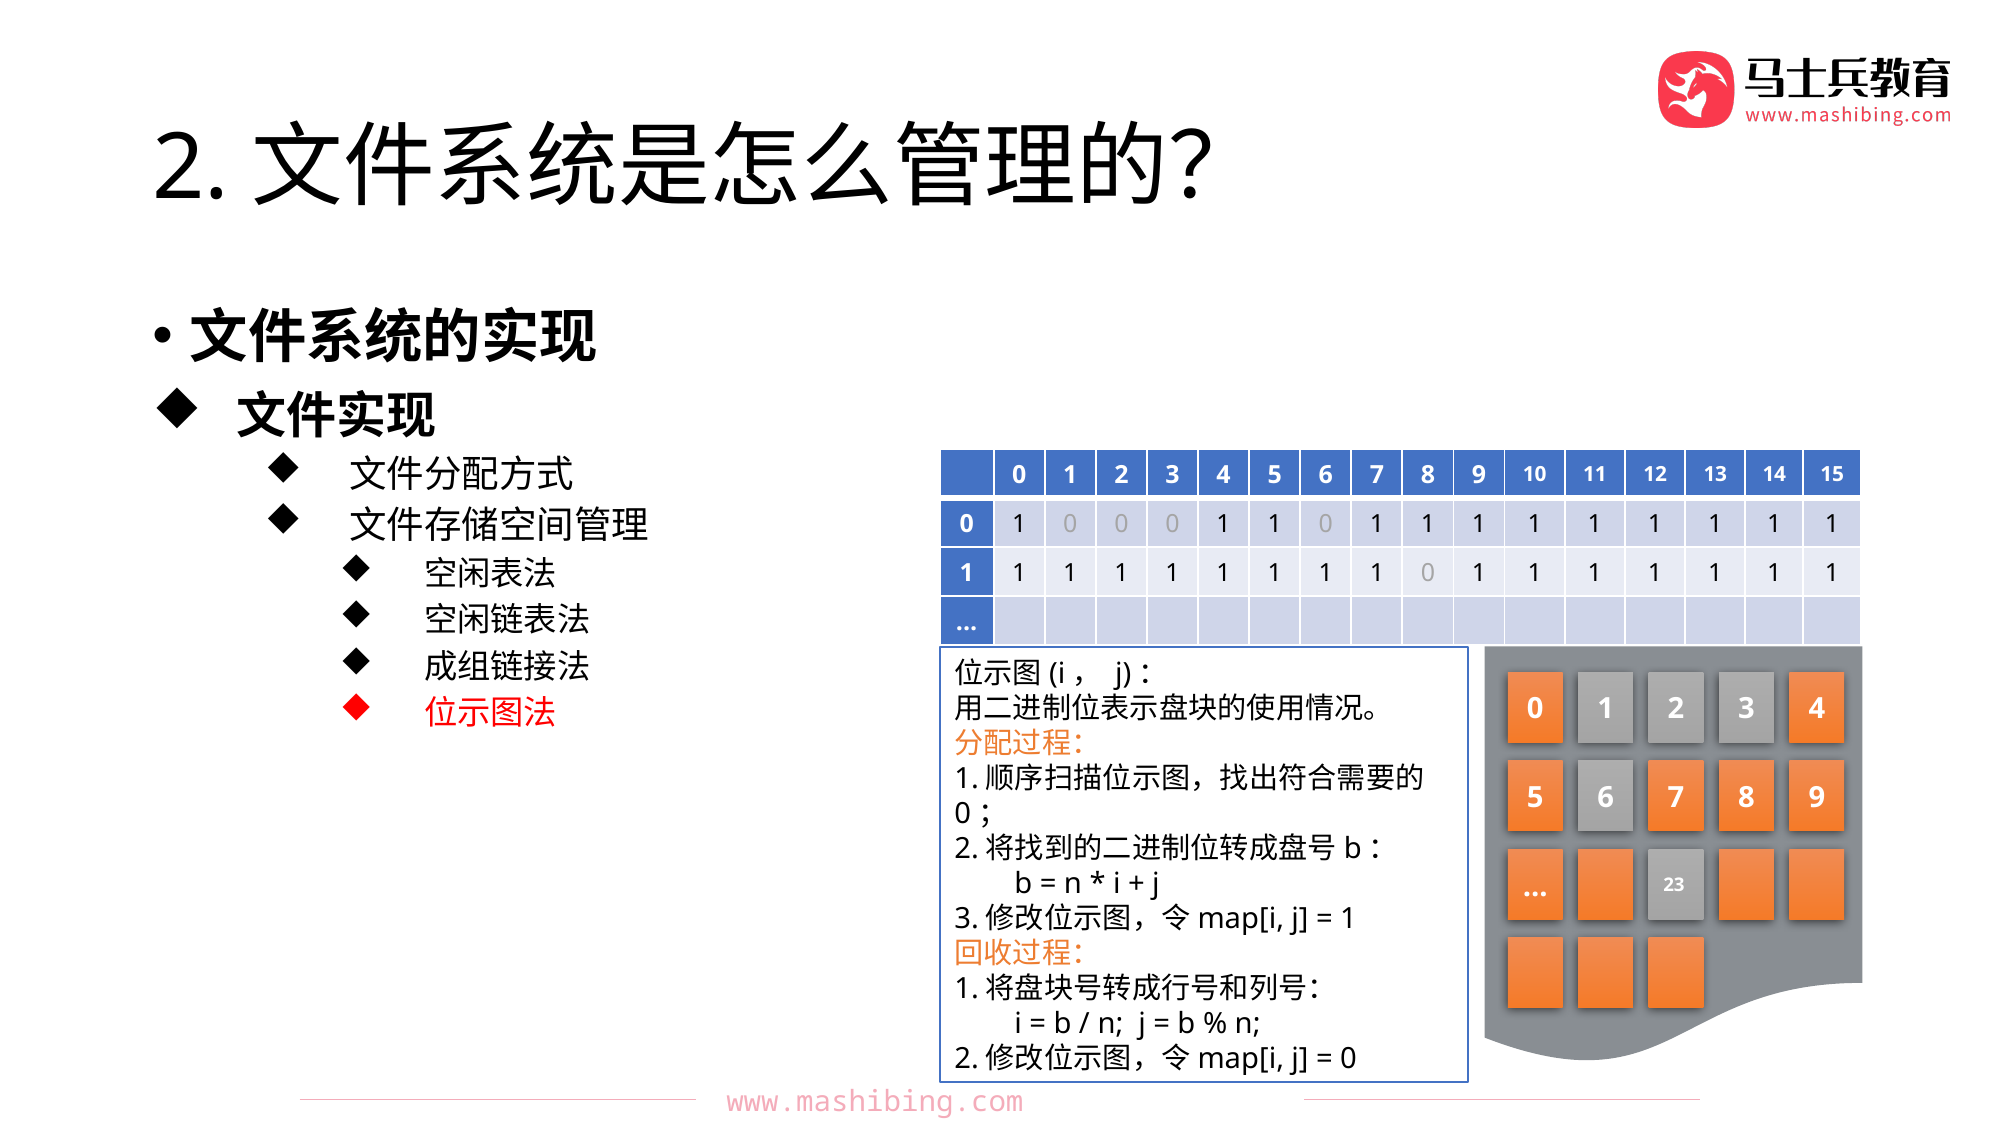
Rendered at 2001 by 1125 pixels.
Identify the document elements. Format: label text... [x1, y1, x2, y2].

table_cell 1 [1403, 501, 1453, 546]
table_cell [1097, 597, 1146, 644]
table_cell [1148, 597, 1197, 644]
table_cell 1 [1046, 548, 1095, 595]
table_cell 1 [1626, 548, 1684, 595]
table_header 8 [1403, 450, 1453, 495]
table_cell [1199, 597, 1248, 644]
list 文件系统的实现 文件实现 文件分配方式 文件存储空间管理 空闲表法 空闲链表法 成组链接法 位示图法 [137, 299, 1863, 1066]
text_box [1485, 647, 1862, 1065]
table_cell 1 [1686, 501, 1744, 546]
table_cell [1046, 597, 1095, 644]
table_header 11 [1566, 450, 1624, 495]
table_header [941, 450, 993, 495]
table_header 0 [995, 450, 1044, 495]
table_header 12 [1626, 450, 1684, 495]
table_cell [1352, 597, 1401, 644]
table_cell 1 [1454, 501, 1504, 546]
table_cell 1 [1250, 501, 1299, 546]
table_cell [995, 597, 1044, 644]
table_cell 0 [1301, 501, 1350, 546]
table_cell [1454, 597, 1504, 644]
table_cell 1 [1199, 548, 1248, 595]
table_cell 1 [1804, 548, 1860, 595]
text_box 位示图(i， j)： 用二进制位表示盘块的使用情况。 分配过程： 1.顺序扫描位示图，找出符合需要的0； 2.将找到的二进制位转成盘号b： b = n * i + j 3.修改位示图，令map[i, j] = 1 回收过程： 1.将盘块号转成行号和列号： i = b / n; j = b % n; 2.修改位示图，令map[i, j] = 0 [939, 647, 1469, 1082]
table_cell 0 [1097, 501, 1146, 546]
table_cell 1 [1804, 501, 1860, 546]
table_cell [1250, 597, 1299, 644]
table_cell 0 [1403, 548, 1453, 595]
table_cell 1 [1148, 548, 1197, 595]
table_cell 1 [1566, 548, 1624, 595]
table_cell 1 [995, 548, 1044, 595]
table_cell [1505, 597, 1564, 644]
table_cell [1301, 597, 1350, 644]
table_cell 1 [1454, 548, 1504, 595]
table_cell ... [941, 597, 993, 644]
table_cell 1 [1686, 548, 1744, 595]
table_header 2 [1097, 450, 1146, 495]
table_cell 1 [1566, 501, 1624, 546]
table_header 13 [1686, 450, 1744, 495]
table_header 10 [1505, 450, 1564, 495]
table_cell [1804, 597, 1860, 644]
table_cell 1 [1301, 548, 1350, 595]
table_header 15 [1804, 450, 1860, 495]
table_cell [1626, 597, 1684, 644]
table_cell 1 [1250, 548, 1299, 595]
table_cell 1 [1746, 501, 1802, 546]
table_cell 1 [1352, 501, 1401, 546]
table_cell [1686, 597, 1744, 644]
table_header 14 [1746, 450, 1802, 495]
table_cell 1 [1352, 548, 1401, 595]
table_header 1 [1046, 450, 1095, 495]
table_cell 1 [1626, 501, 1684, 546]
table_cell 1 [995, 501, 1044, 546]
table_cell [1566, 597, 1624, 644]
table_header 3 [1148, 450, 1197, 495]
table_cell 0 [1148, 501, 1197, 546]
table_cell 1 [1097, 548, 1146, 595]
table_cell 1 [941, 548, 993, 595]
table_header 4 [1199, 450, 1248, 495]
table_header 6 [1301, 450, 1350, 495]
table_header 7 [1352, 450, 1401, 495]
table_cell 1 [1199, 501, 1248, 546]
table_cell 0 [1046, 501, 1095, 546]
table_cell 0 [941, 501, 993, 546]
table_cell 1 [1746, 548, 1802, 595]
table_cell 1 [1505, 501, 1564, 546]
picture [1658, 51, 1950, 128]
table_header 9 [1454, 450, 1504, 495]
table_header 5 [1250, 450, 1299, 495]
table_cell [1403, 597, 1453, 644]
table_cell 1 [1505, 548, 1564, 595]
title 2.文件系统是怎么管理的？ [137, 59, 1863, 278]
table_cell [1746, 597, 1802, 644]
